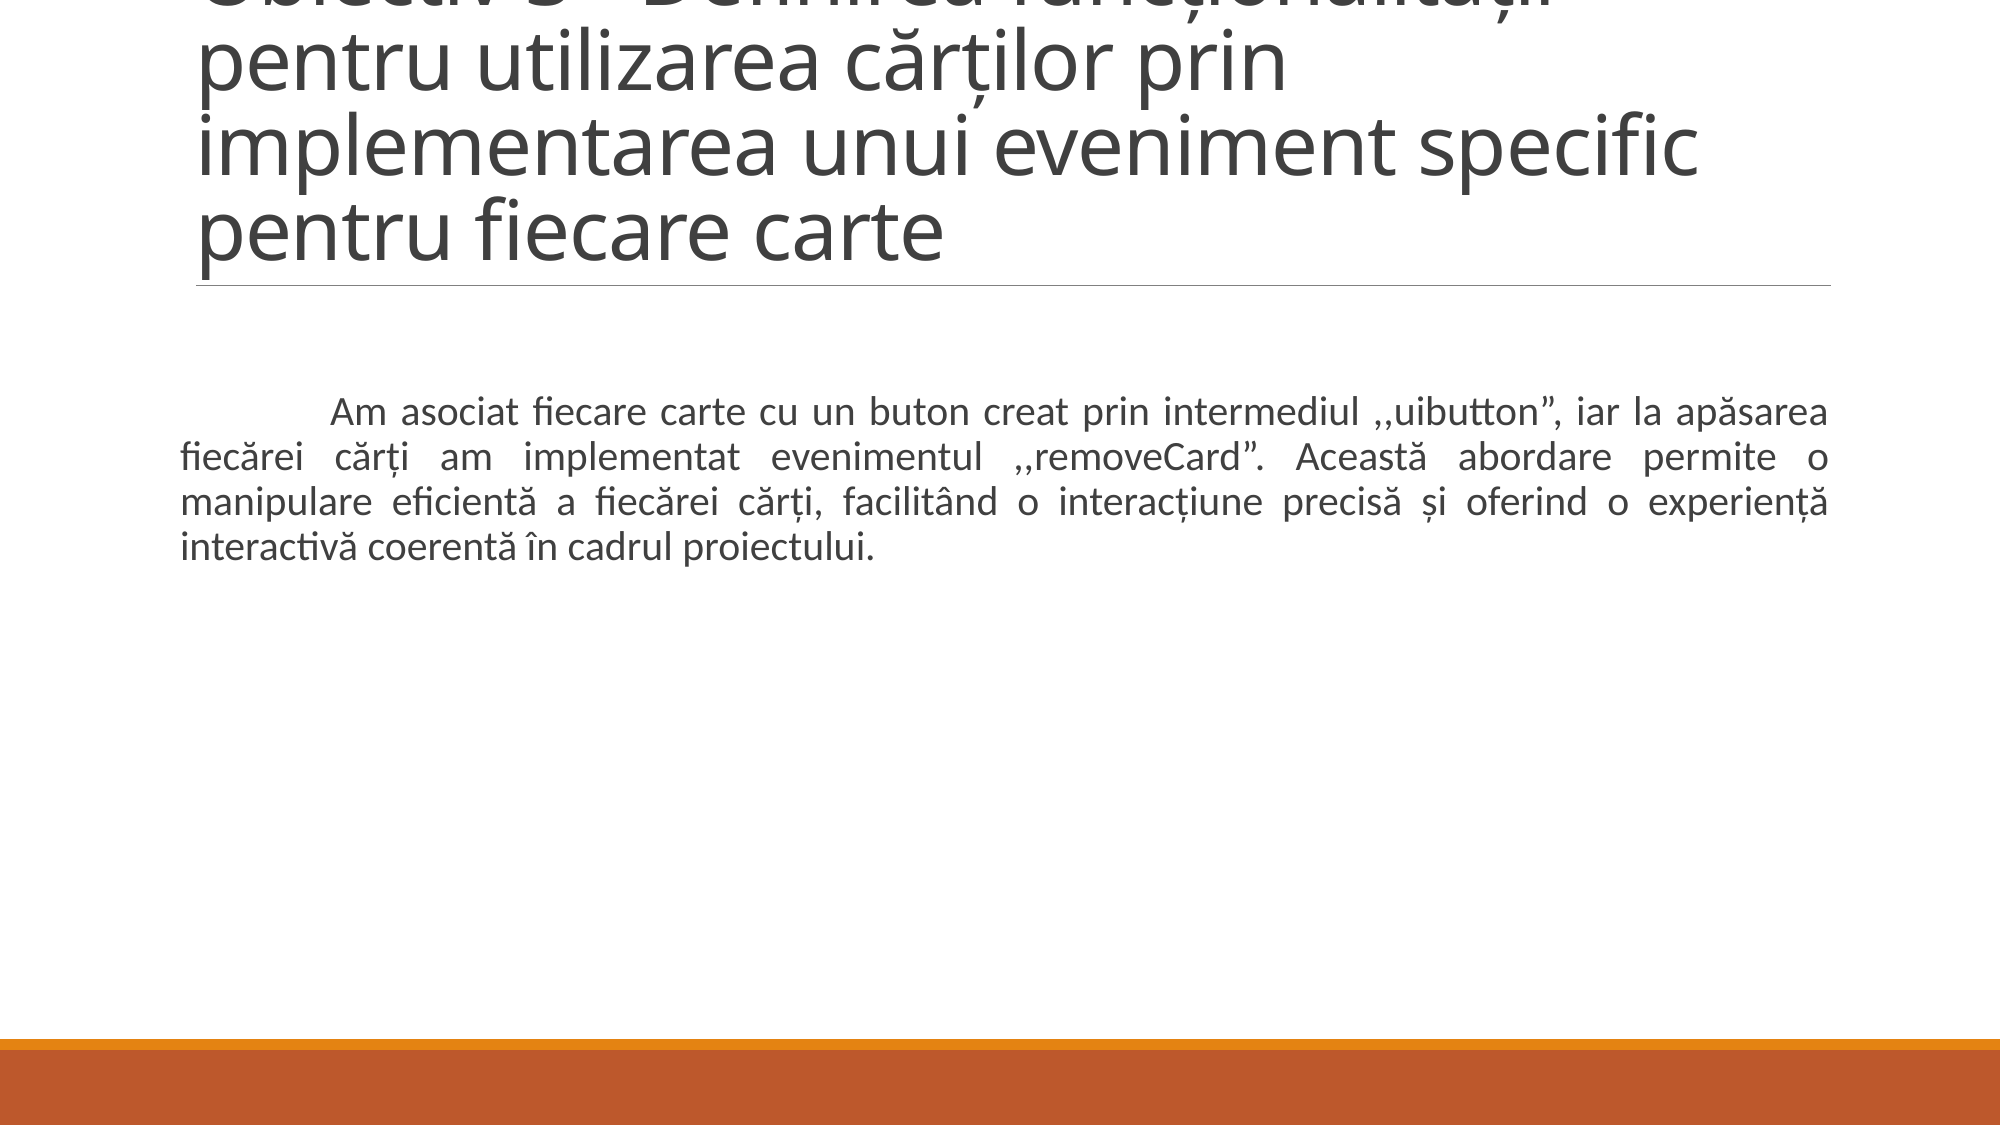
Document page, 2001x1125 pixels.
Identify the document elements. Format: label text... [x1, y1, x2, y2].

list Am asociat fiecare carte cu un buton creat prin intermediul ,,uibutton”, iar la apăsarea fiecărei cărți am implementat evenimentul ,,removeCard”. Această abordare permite o manipulare eficientă a fiecărei cărți, facilitând o interacțiune precisă și oferind o experiență interactivă coerentă în cadrul proiectului. [180, 302, 1830, 963]
title Obiectiv 3 - Definirea funcționalității pentru utilizarea cărților prin implementarea unui eveniment specific pentru fiecare carte [180, 47, 1830, 285]
